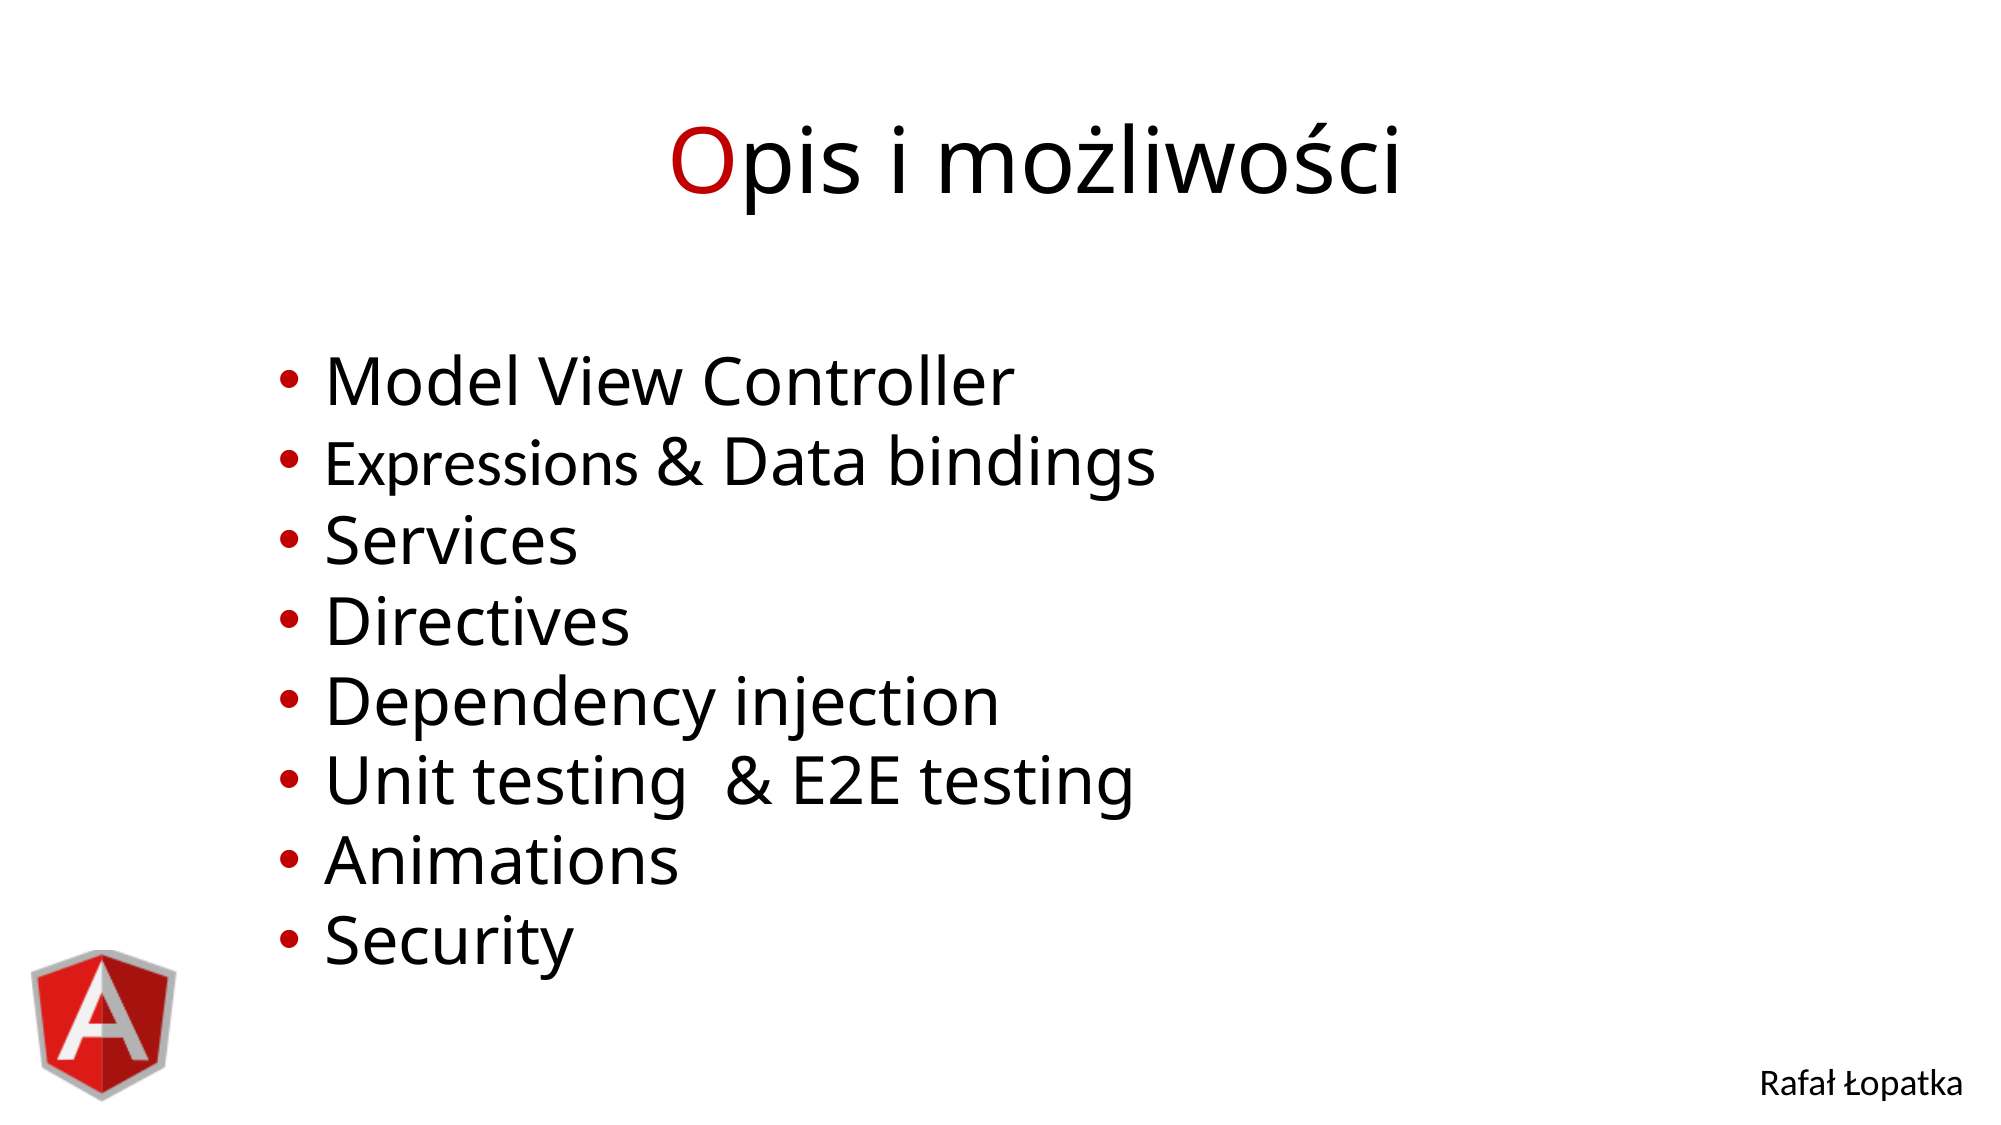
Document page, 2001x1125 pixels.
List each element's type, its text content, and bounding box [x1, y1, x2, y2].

text_box Rafał Łopatka [1744, 1050, 1980, 1111]
picture [31, 950, 180, 1112]
text_box Opis i możliwości [652, 94, 1420, 220]
text_box Model View Controller Expressions & Data bindings Services Directives Dependency injection Unit testing & E2E testing Animations Security [262, 331, 1810, 986]
